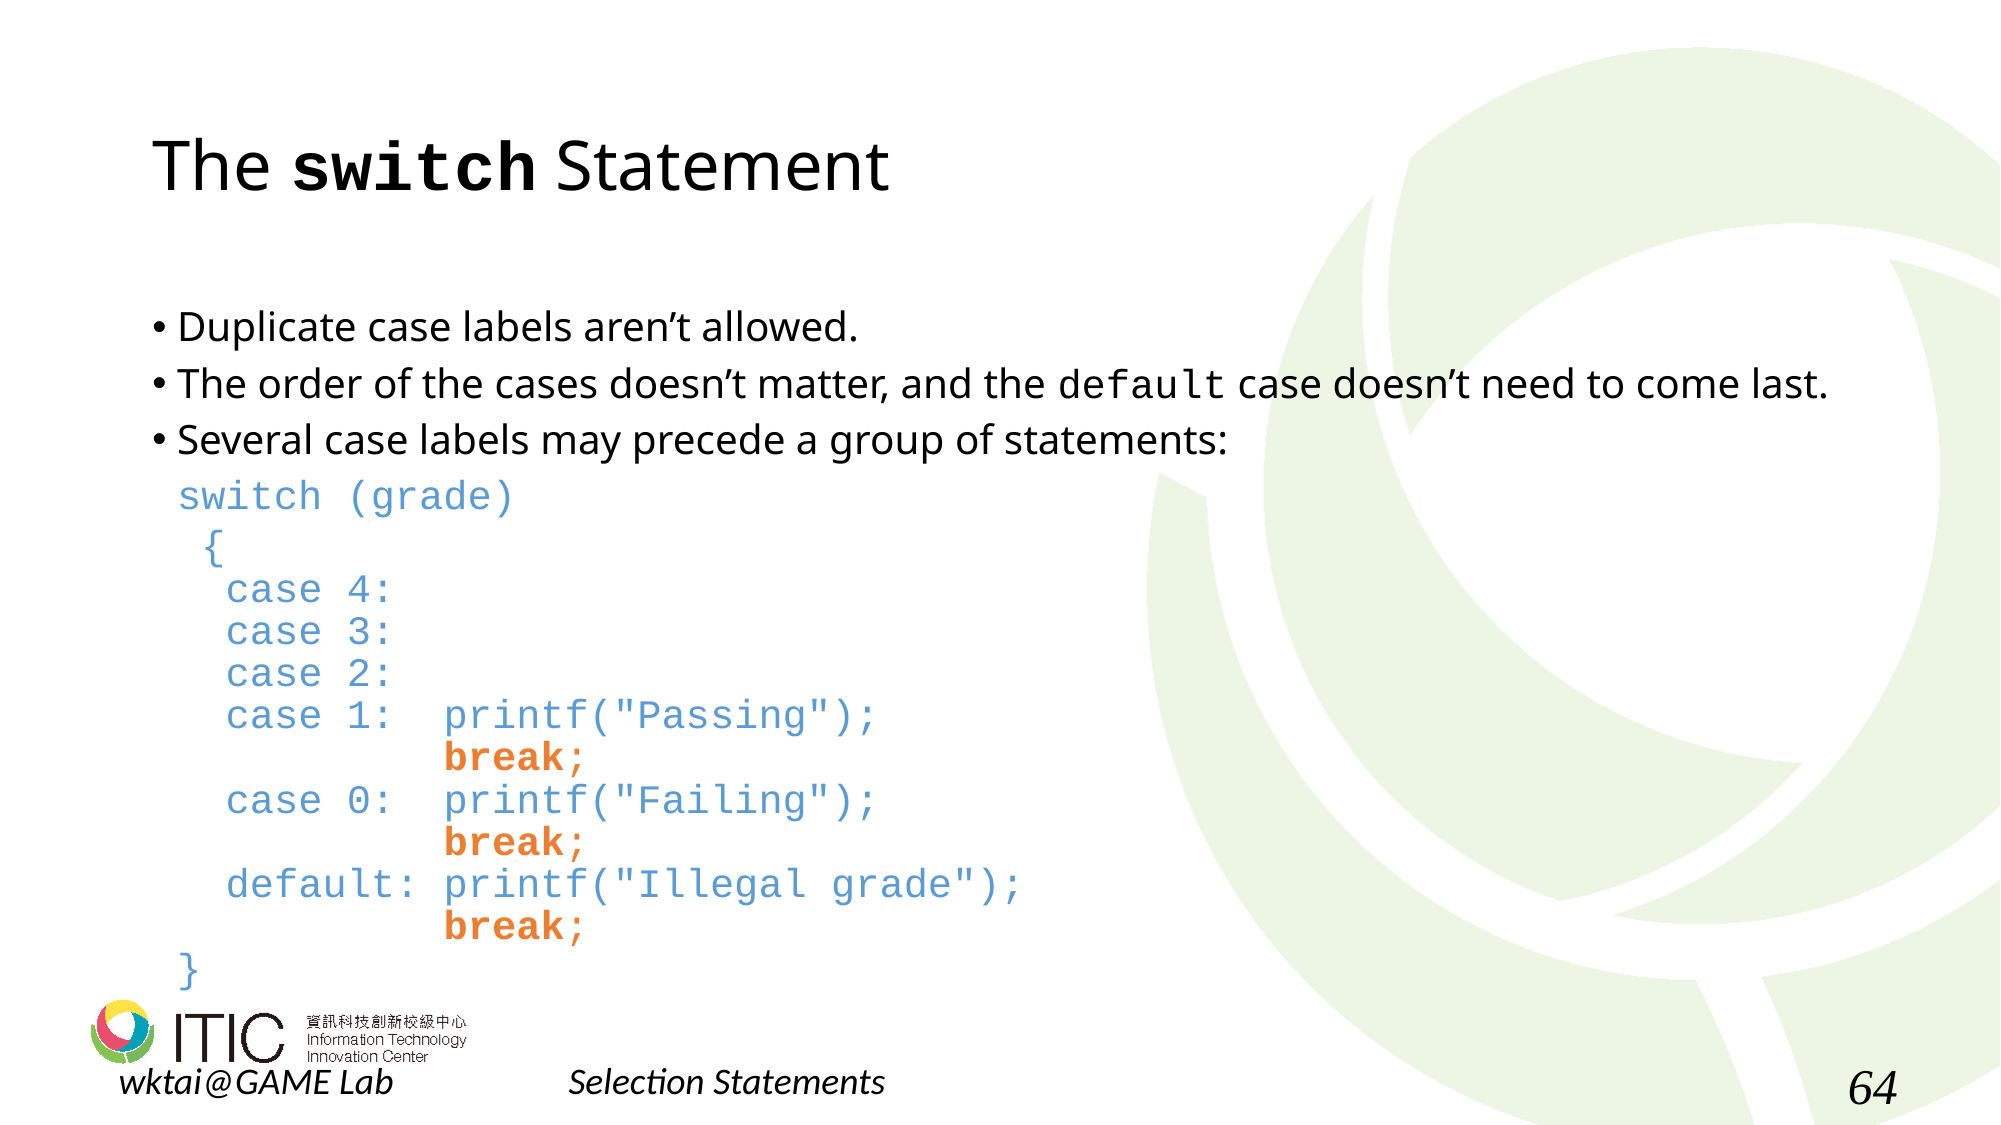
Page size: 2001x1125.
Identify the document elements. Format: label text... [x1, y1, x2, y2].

list Duplicate case labels aren’t allowed. The order of the cases doesn’t matter, and the default case doesn’t need to come last. Several case labels may precede a group of statements: switch (grade) { case 4: case 3: case 2: case 1: printf("Passing"); break; case 0: printf("Failing"); break; default: printf("Illegal grade"); break; } [137, 299, 1863, 1014]
title The switch Statement [137, 59, 1863, 278]
picture [0, 0, 2001, 1125]
